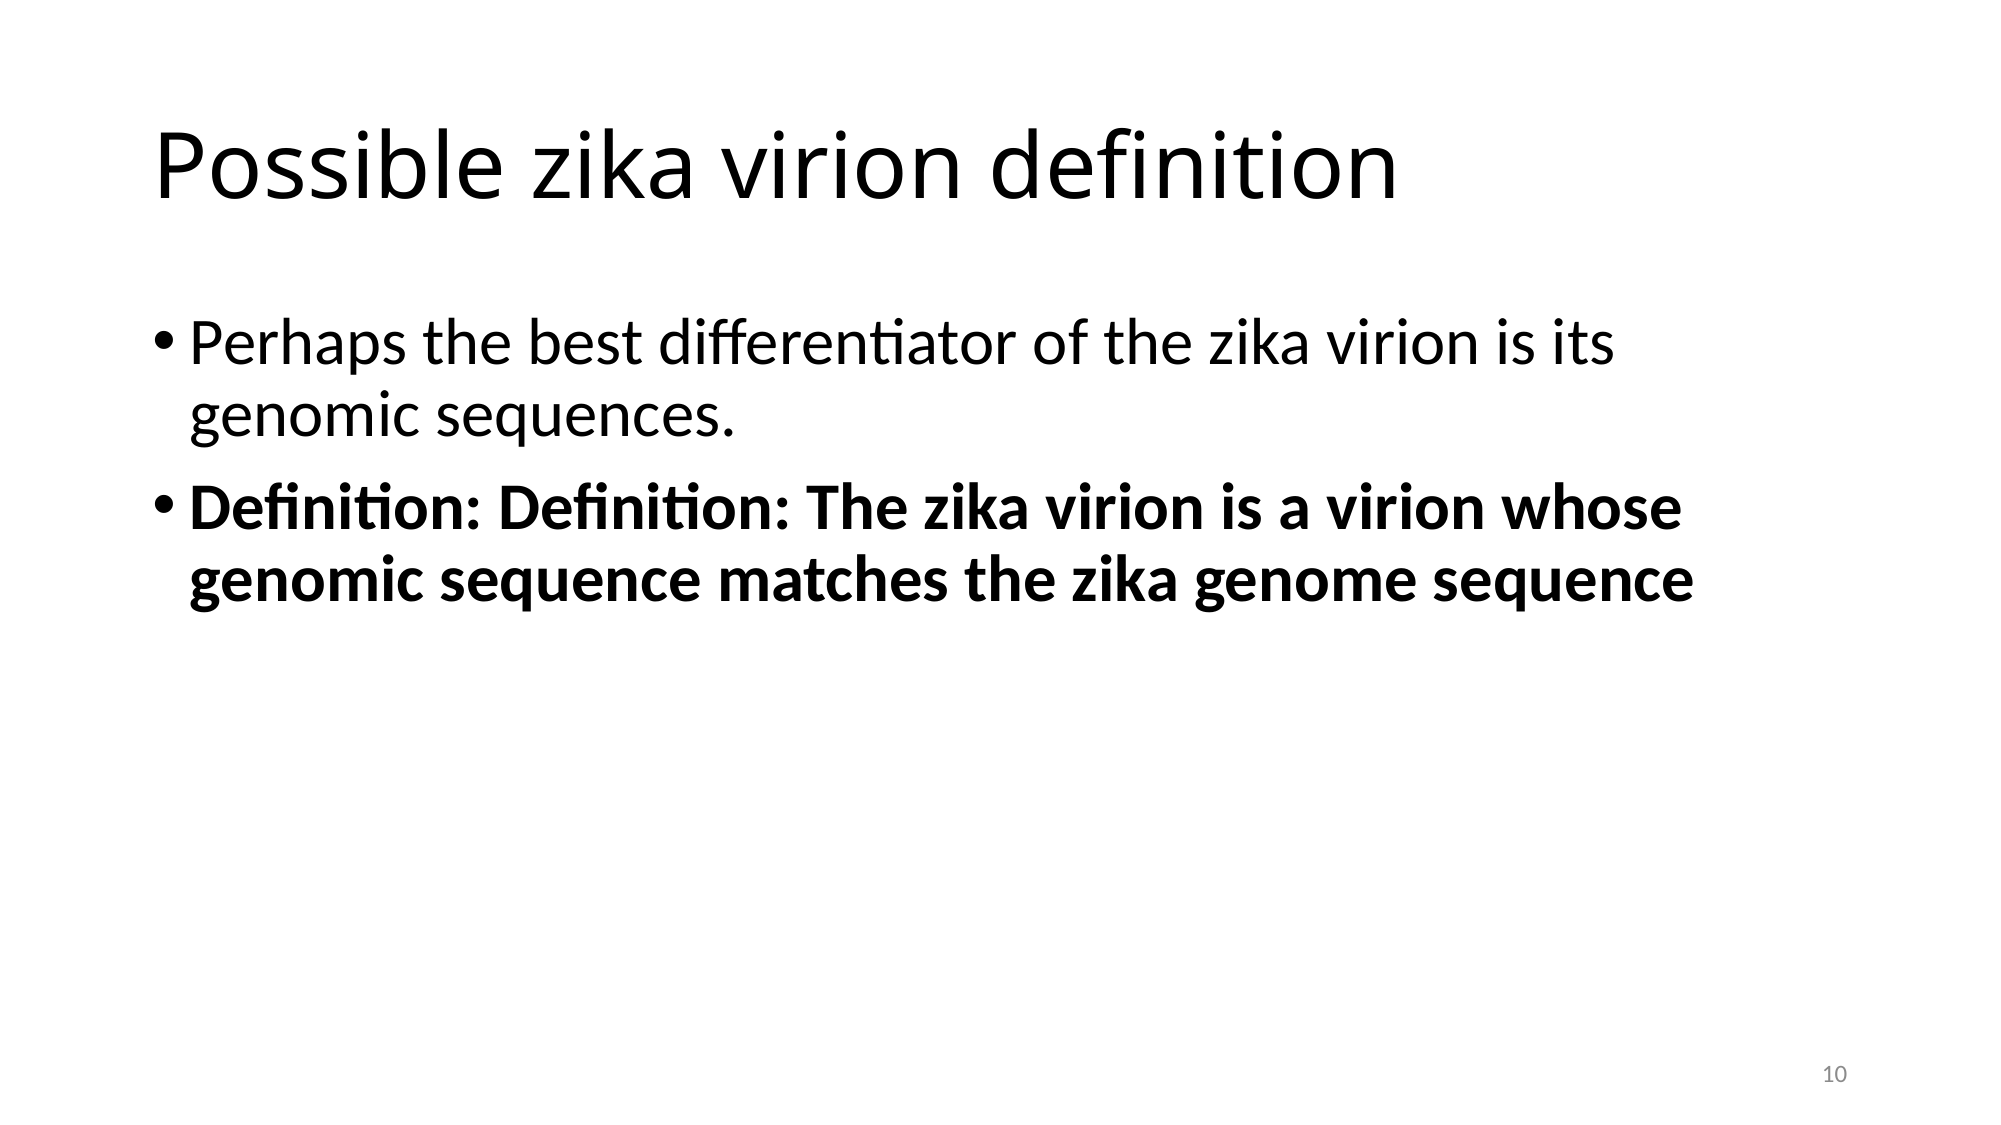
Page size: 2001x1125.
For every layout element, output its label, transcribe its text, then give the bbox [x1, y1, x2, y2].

list Perhaps the best differentiator of the zika virion is its genomic sequences. Definition: Definition: The zika virion is a virion whose genomic sequence matches the zika genome sequence [137, 299, 1863, 1014]
title Possible zika virion definition [137, 59, 1863, 278]
slide_number 10 [1412, 1042, 1863, 1103]
